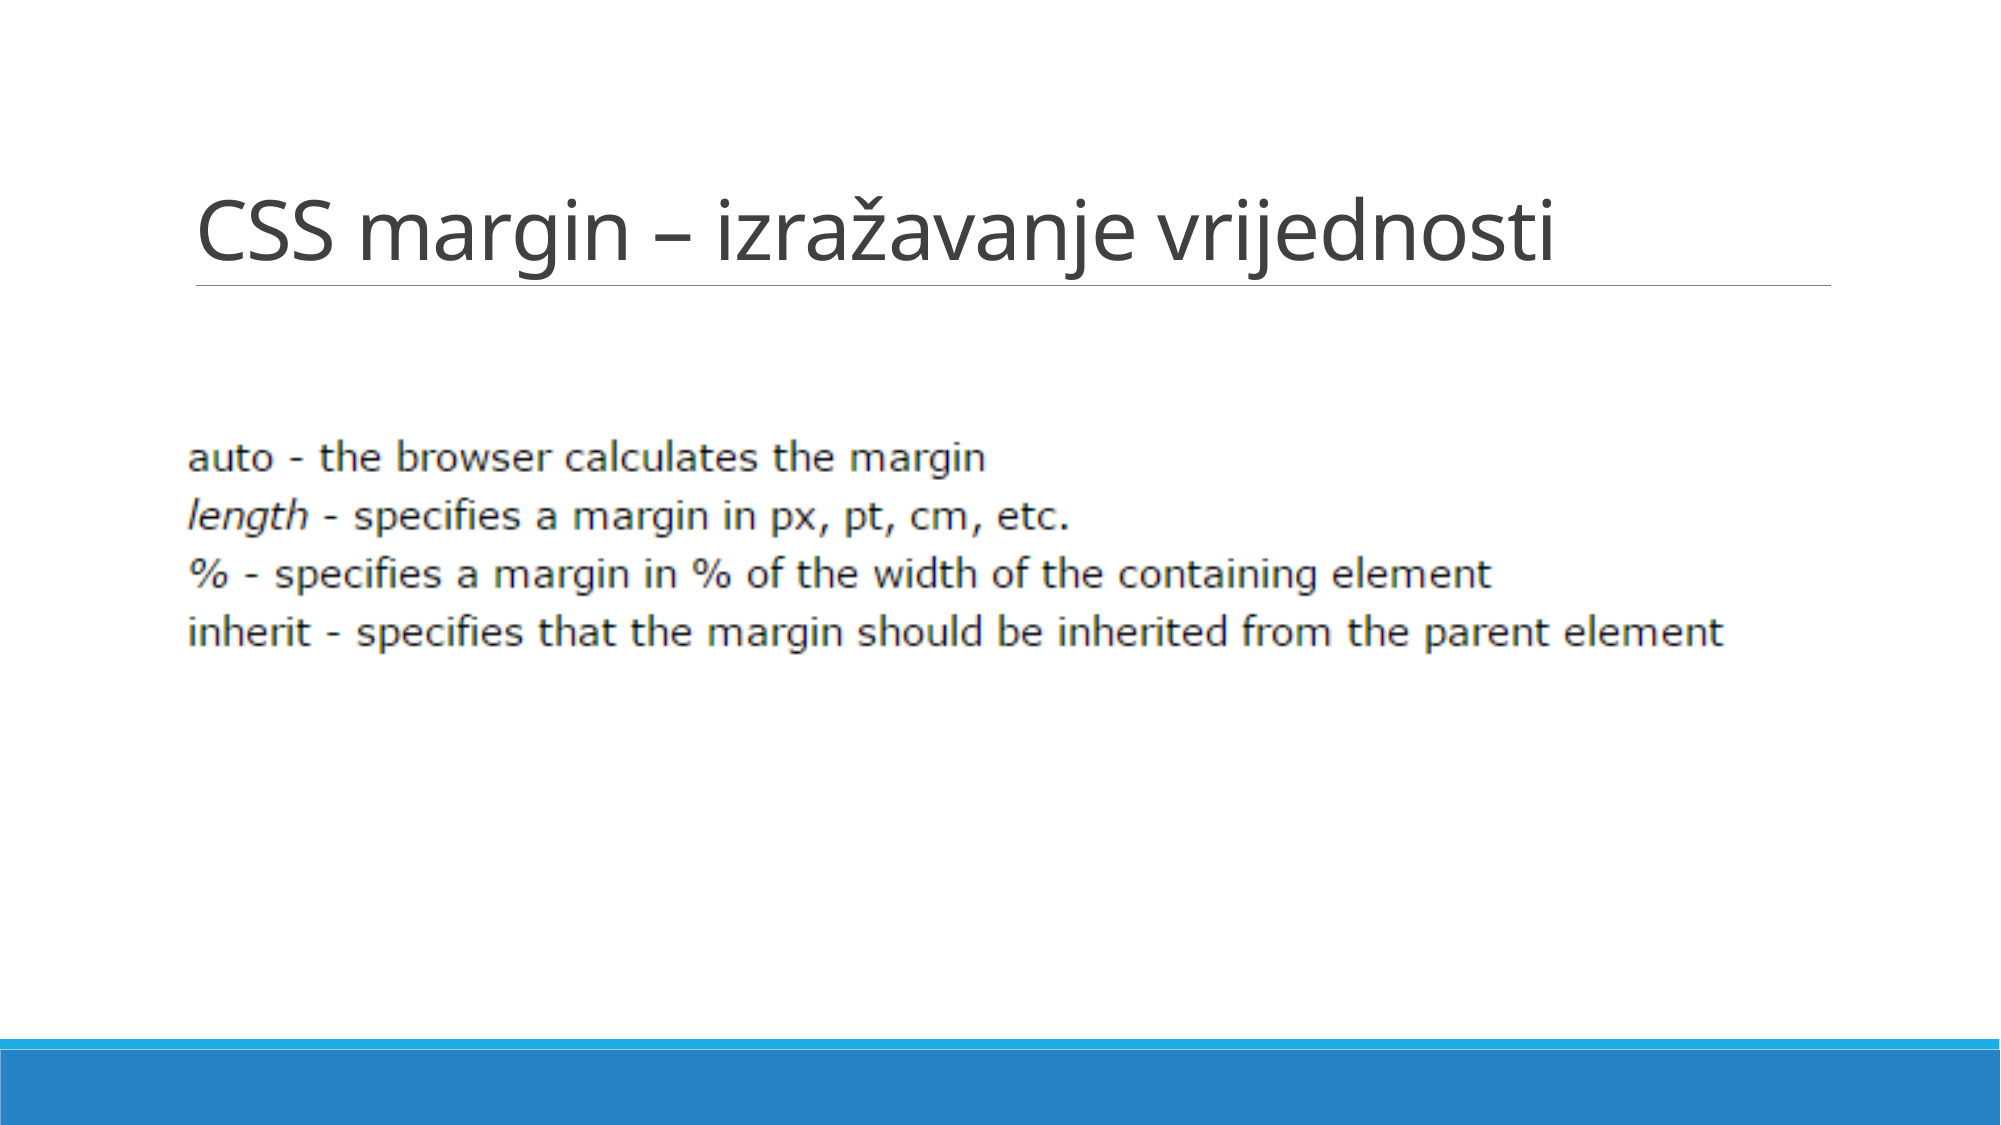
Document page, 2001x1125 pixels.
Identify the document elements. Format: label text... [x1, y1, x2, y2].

title CSS margin – izražavanje vrijednosti [180, 47, 1830, 285]
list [179, 434, 1773, 660]
